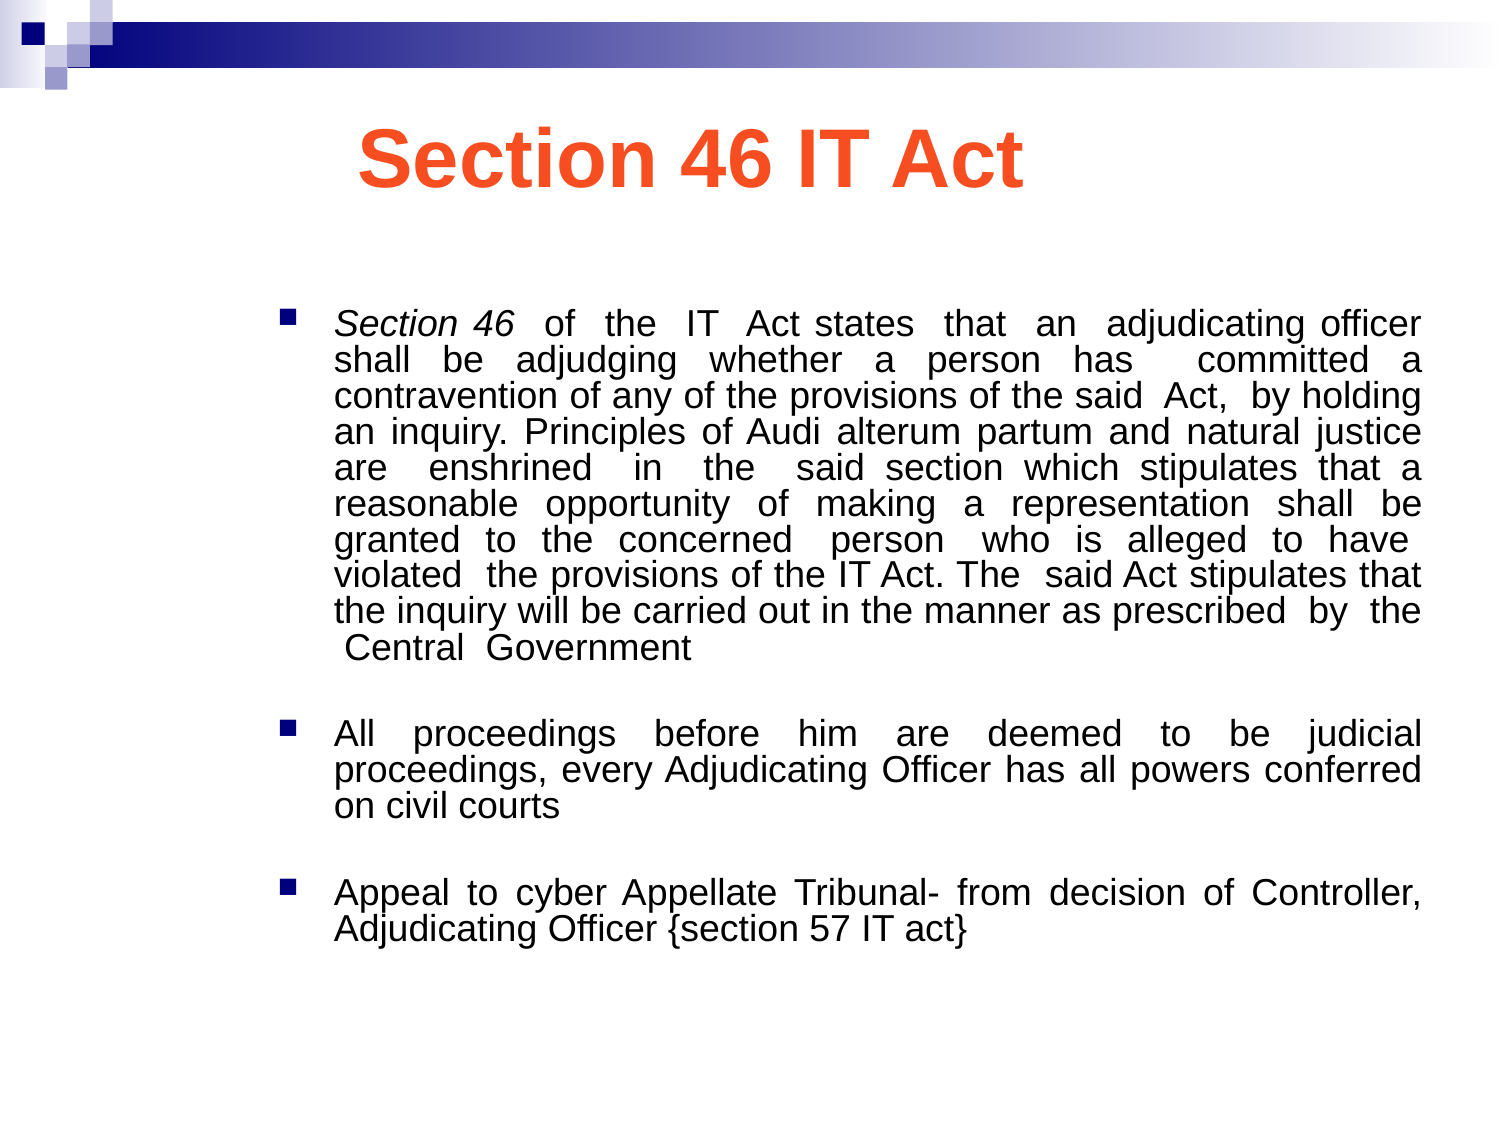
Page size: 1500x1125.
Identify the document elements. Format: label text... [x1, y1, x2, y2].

list Section 46 of the IT Act states that an adjudicating officer shall be adjudging whether a person has committed a contravention of any of the provisions of the said Act, by holding an inquiry. Principles of Audi alterum partum and natural justice are enshrined in the said section which stipulates that a reasonable opportunity of making a representation shall be granted to the concerned person who is alleged to have violated the provisions of the IT Act. The said Act stipulates that the inquiry will be carried out in the manner as prescribed by the Central Government All proceedings before him are deemed to be judicial proceedings, every Adjudicating Officer has all powers conferred on civil courts Appeal to cyber Appellate Tribunal- from decision of Controller, Adjudicating Officer {section 57 IT act} [262, 299, 1438, 950]
title Section 46 IT Act [221, 88, 1161, 221]
